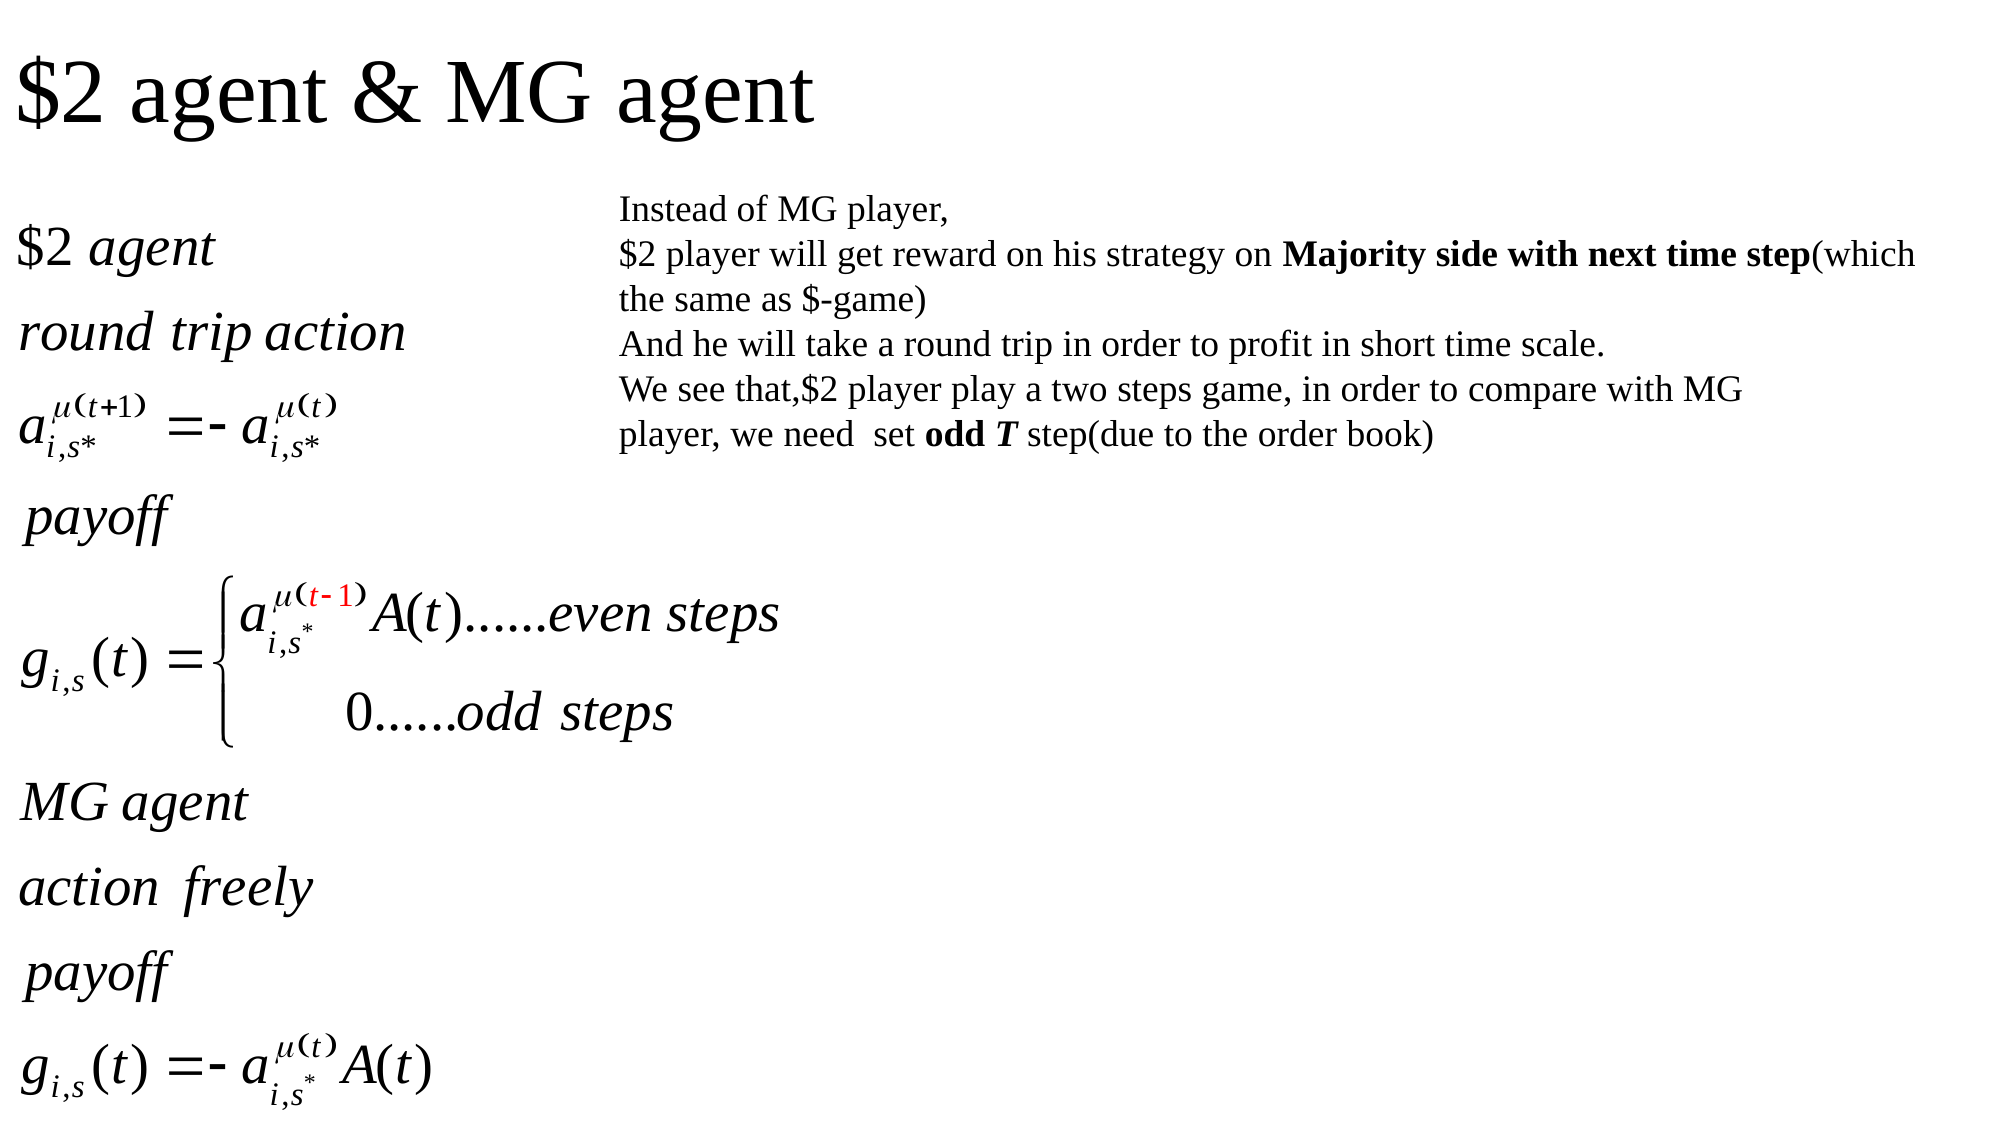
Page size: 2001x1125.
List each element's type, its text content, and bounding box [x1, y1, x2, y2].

title $2 agent & MG agent [0, 0, 1725, 202]
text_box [10, 212, 793, 1122]
text_box Instead of MG player, $2 player will get reward on his strategy on Majority side with next time step(which the same as $-game) And he will take a round trip in order to profit in short time scale. We see that,$2 player play a two steps game, in order to compare with MG player, we need set odd T step(due to the order book) [604, 176, 1936, 462]
